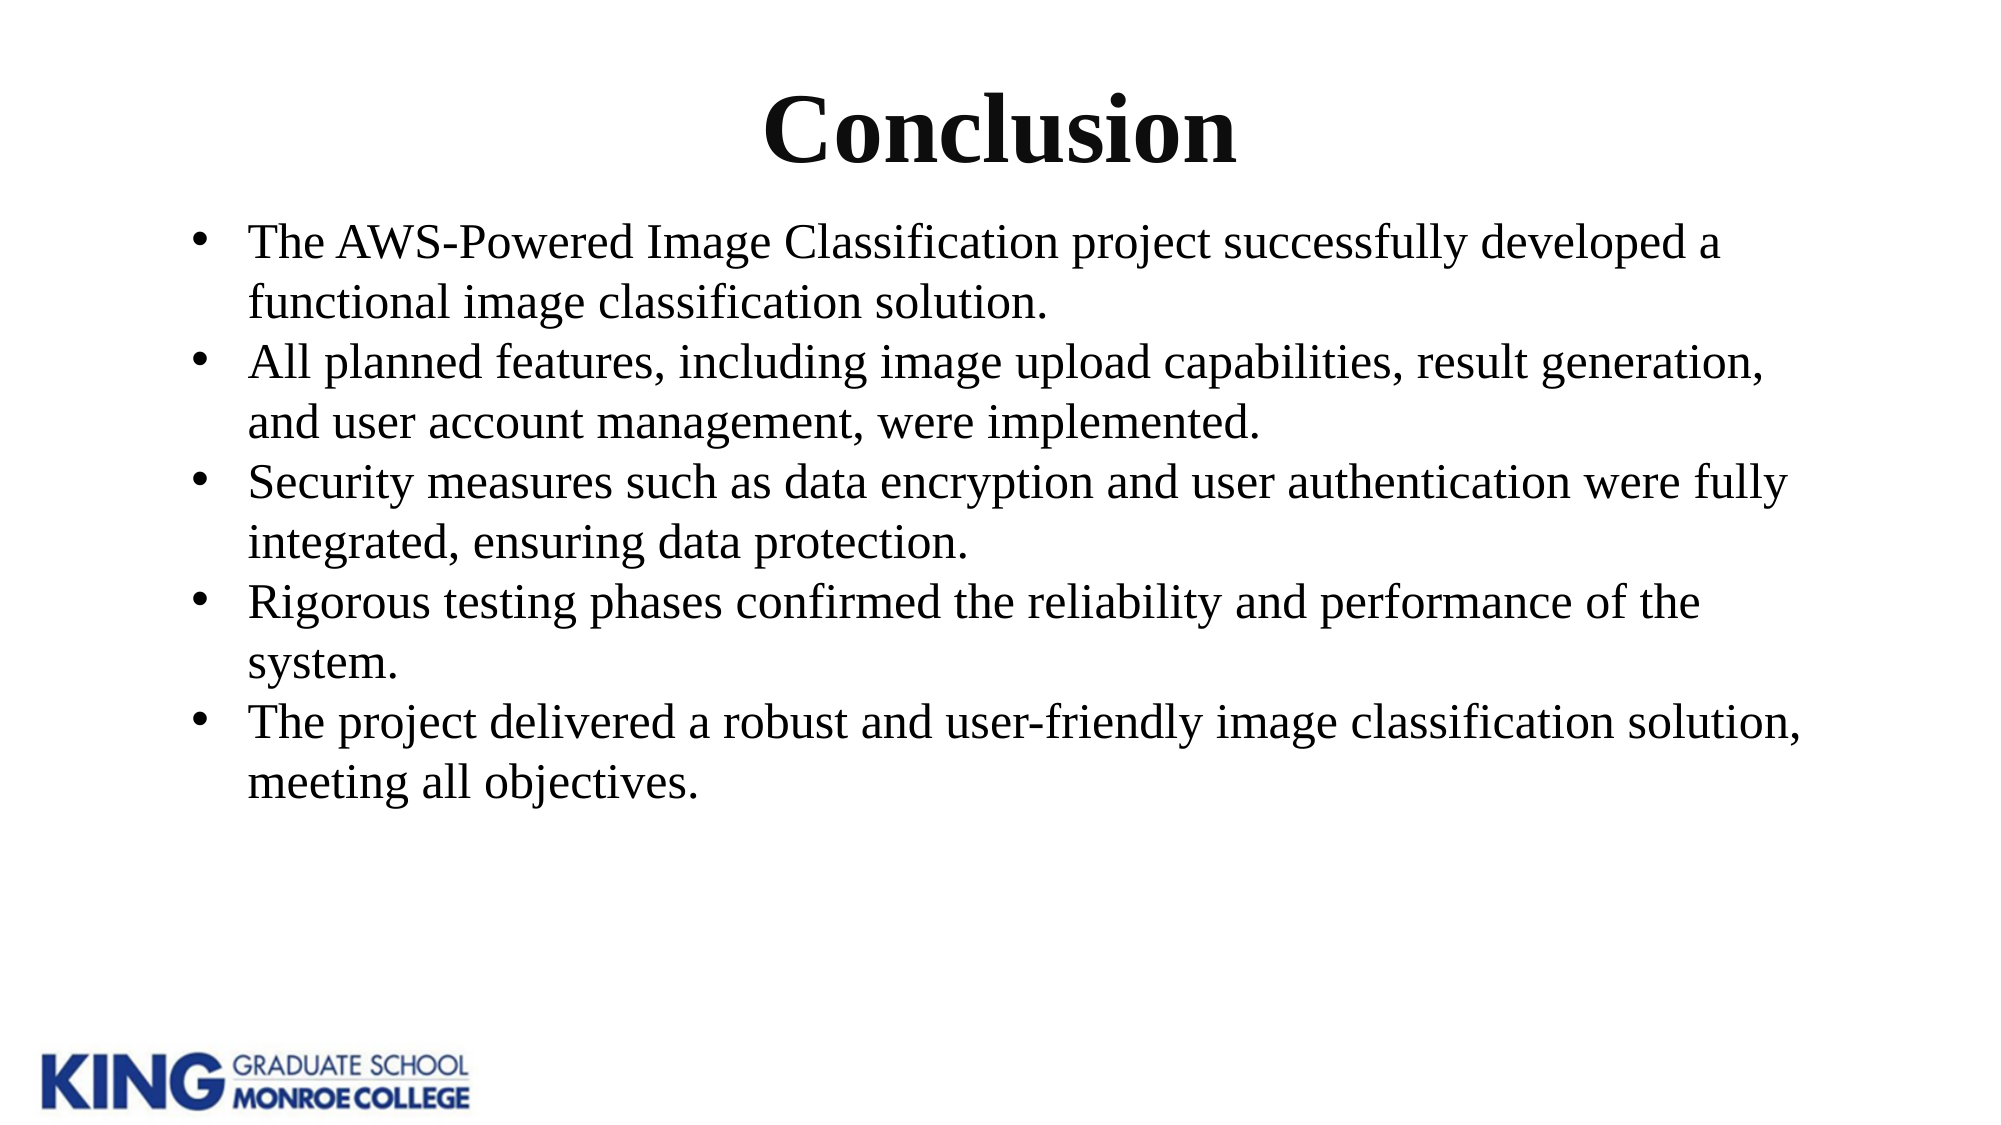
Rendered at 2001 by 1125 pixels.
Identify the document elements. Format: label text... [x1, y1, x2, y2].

text_box Conclusion [490, 55, 1510, 190]
picture [21, 1030, 478, 1124]
text_box The AWS-Powered Image Classification project successfully developed a functional image classification solution. All planned features, including image upload capabilities, result generation, and user account management, were implemented. Security measures such as data encryption and user authentication were fully integrated, ensuring data protection. Rigorous testing phases confirmed the reliability and performance of the system. The project delivered a robust and user-friendly image classification solution, meeting all objectives. [176, 201, 1824, 816]
